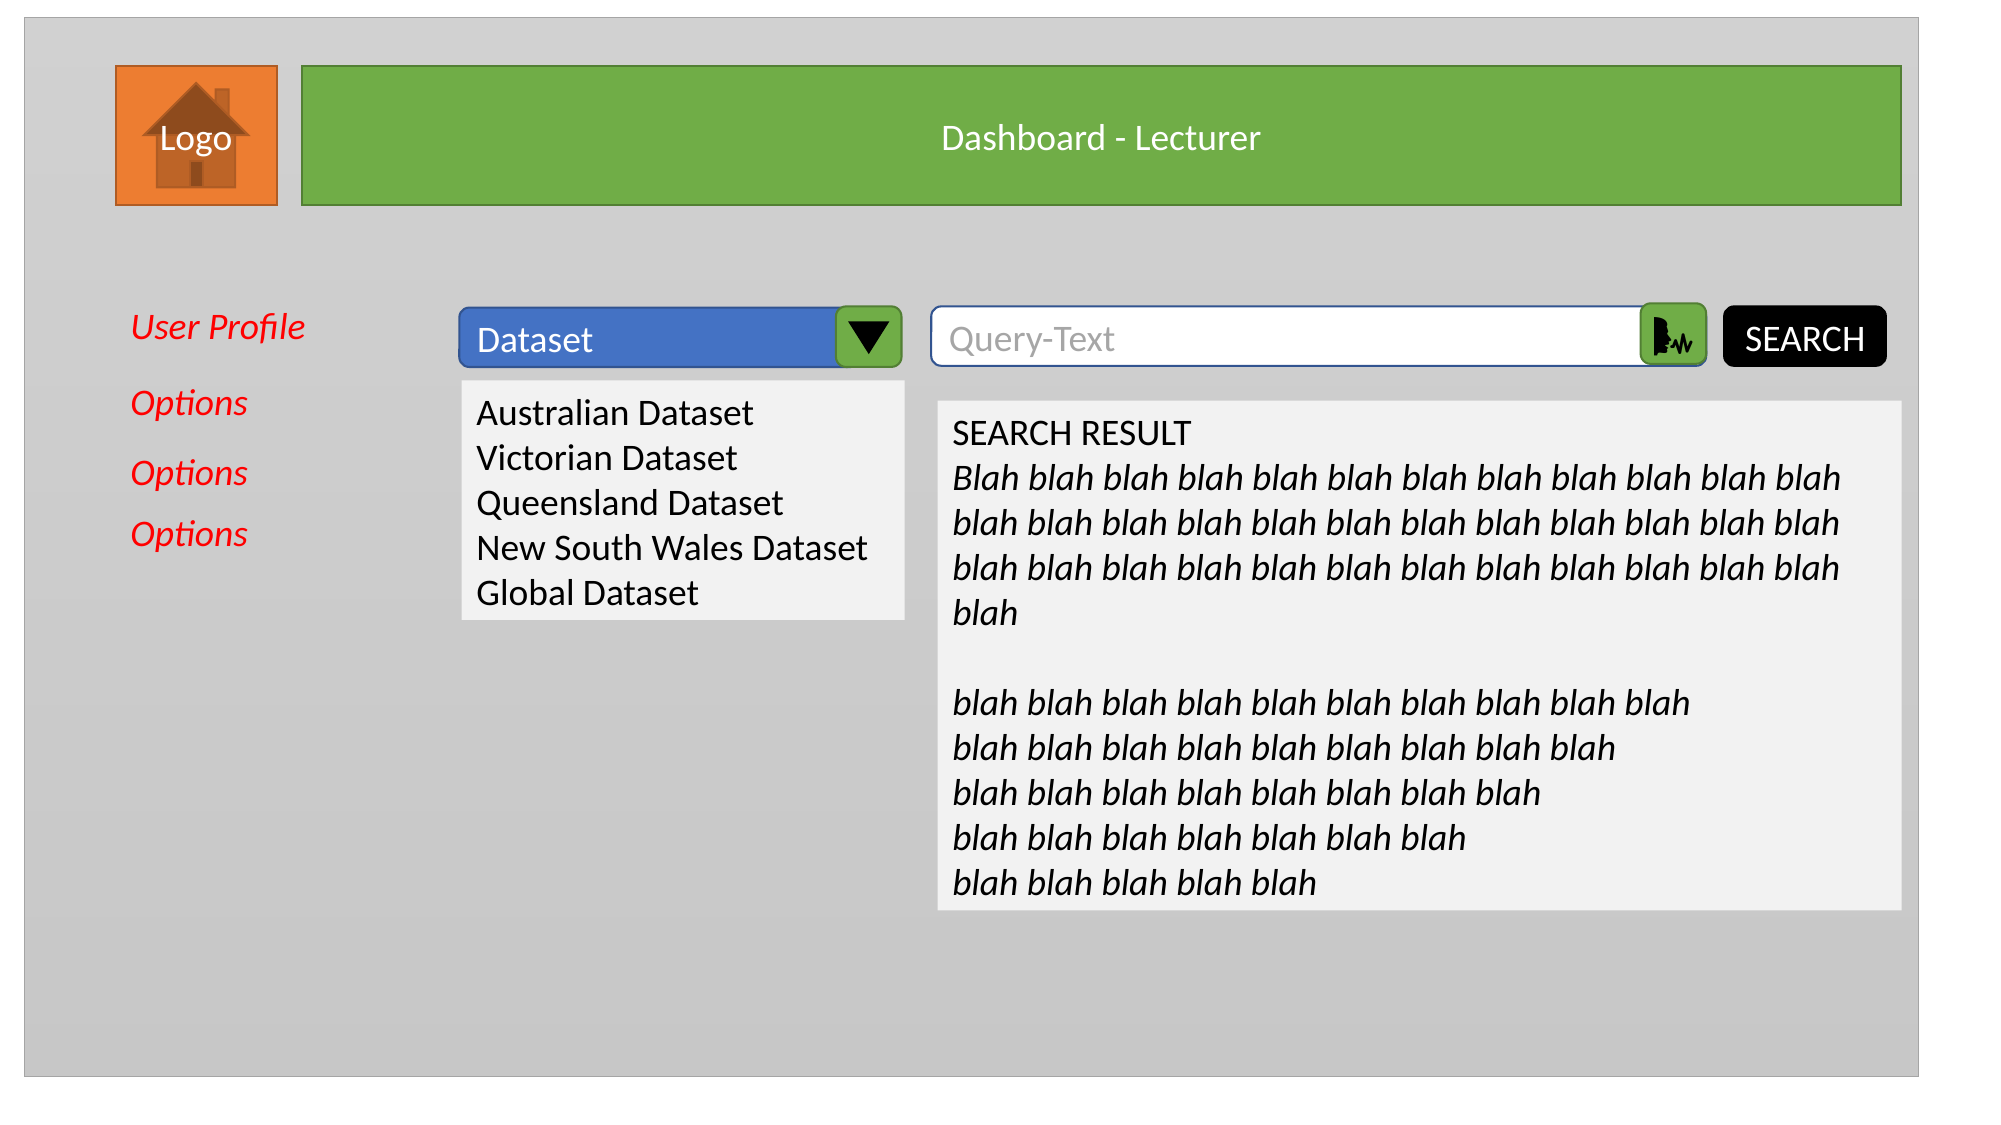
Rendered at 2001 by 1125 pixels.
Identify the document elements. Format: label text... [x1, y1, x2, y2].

text_box SEARCH [1723, 305, 1887, 367]
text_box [1640, 303, 1707, 364]
text_box Dashboard - Lecturer [301, 65, 1902, 206]
text_box User Profile [115, 294, 419, 355]
text_box [24, 17, 1919, 1077]
text_box Logo [115, 65, 278, 206]
text_box [975, 537, 1025, 588]
text_box Options [115, 370, 419, 431]
text_box Query-Text [930, 305, 1704, 367]
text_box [459, 306, 905, 623]
text_box Options [115, 440, 419, 501]
text_box Options [115, 501, 419, 562]
text_box SEARCH RESULT Blah blah blah blah blah blah blah blah blah blah blah blah blah blah blah blah blah blah blah blah blah blah blah blah blah blah blah blah blah blah blah blah blah blah blah blah blah blah blah blah blah blah blah blah blah blah blah blah blah blah blah blah blah blah blah blah blah blah blah blah blah blah blah blah blah blah blah blah blah blah blah blah blah blah blah blah [937, 400, 1902, 911]
